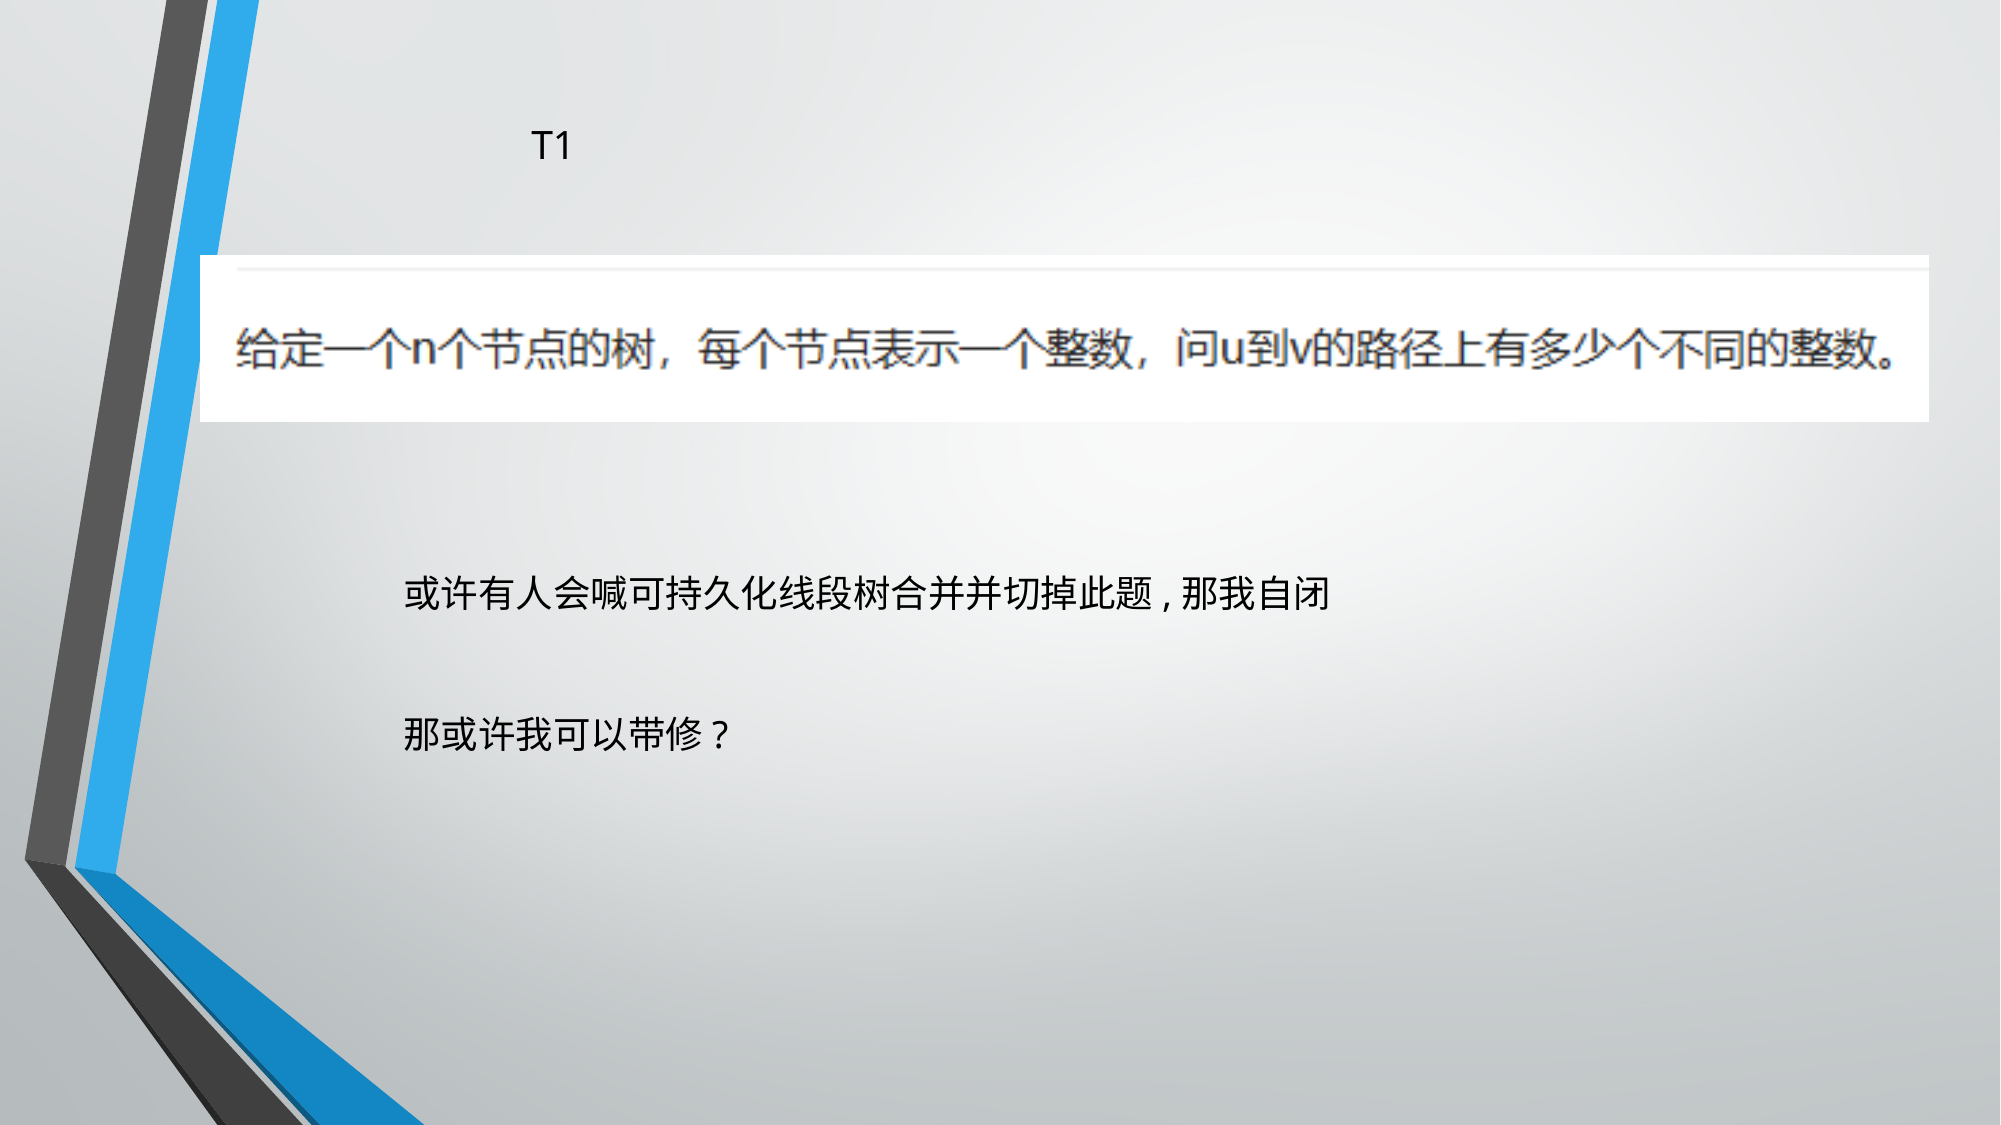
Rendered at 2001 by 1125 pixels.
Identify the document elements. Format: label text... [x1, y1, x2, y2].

title T1 [243, 112, 863, 175]
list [200, 255, 1929, 422]
text_box 或许有人会喊可持久化线段树合并并切掉此题,那我自闭 [388, 562, 1381, 623]
text_box 那或许我可以带修? [388, 703, 1451, 764]
